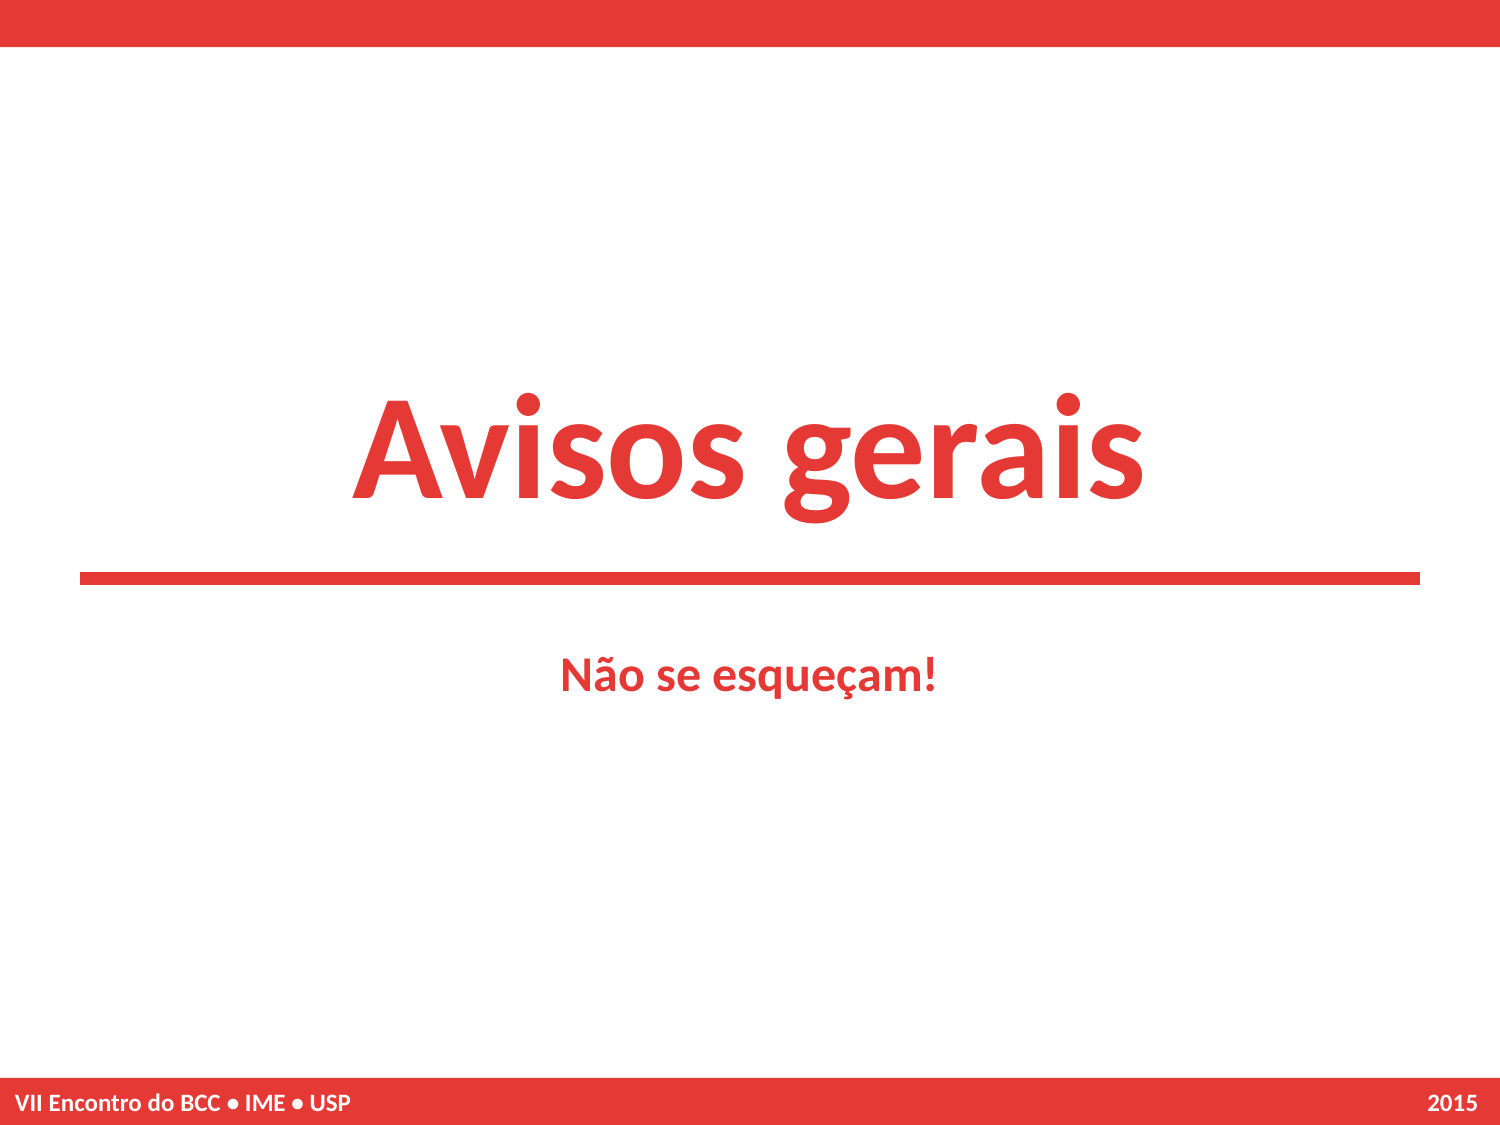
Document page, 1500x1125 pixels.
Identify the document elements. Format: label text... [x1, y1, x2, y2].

text_box Não se esqueçam! [0, 634, 1500, 709]
text_box VII Encontro do BCC • IME • USP 2015 [0, 1076, 1500, 1125]
text_box Avisos gerais [0, 341, 1500, 536]
text_box [0, 0, 1500, 49]
